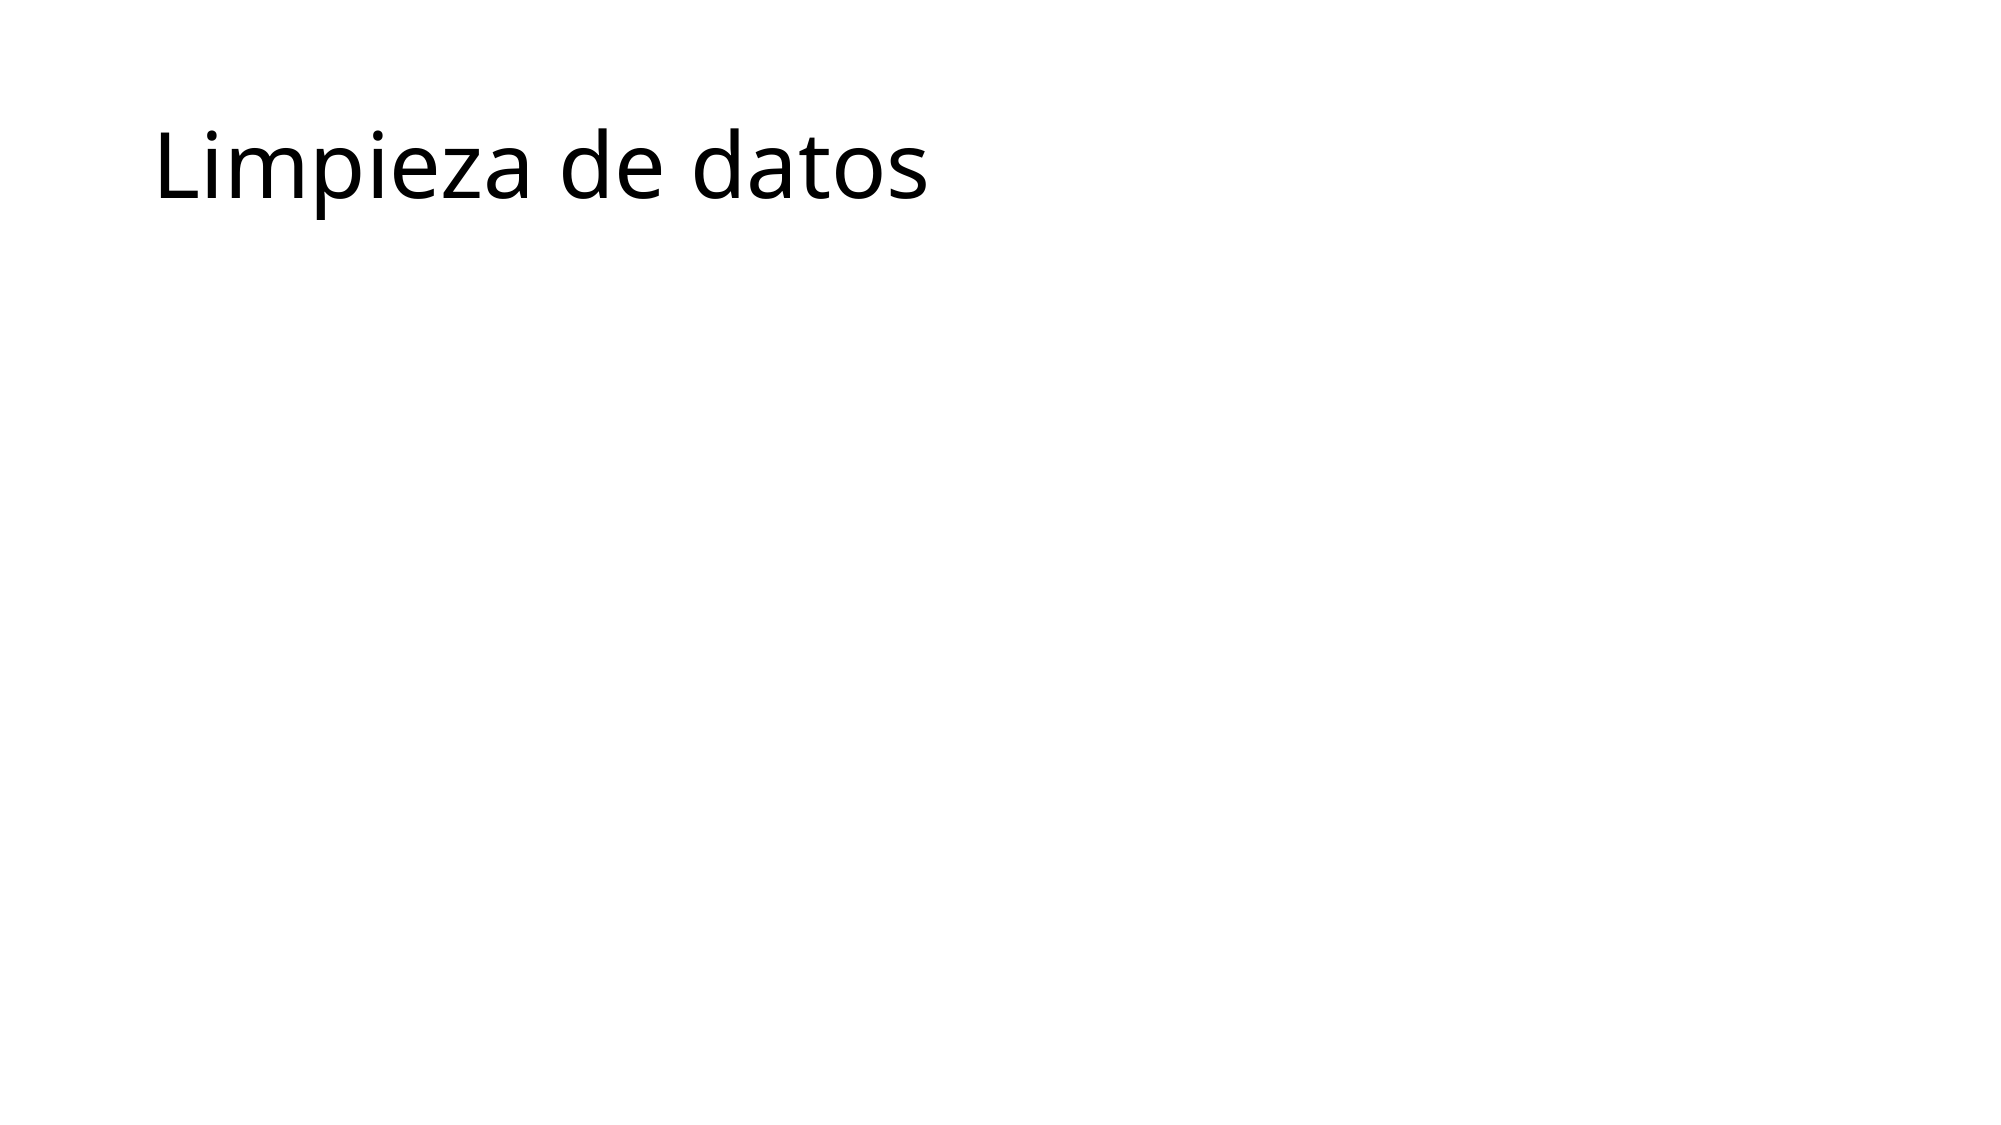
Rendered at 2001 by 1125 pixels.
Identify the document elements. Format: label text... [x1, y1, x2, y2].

title Limpieza de datos [137, 59, 1863, 278]
